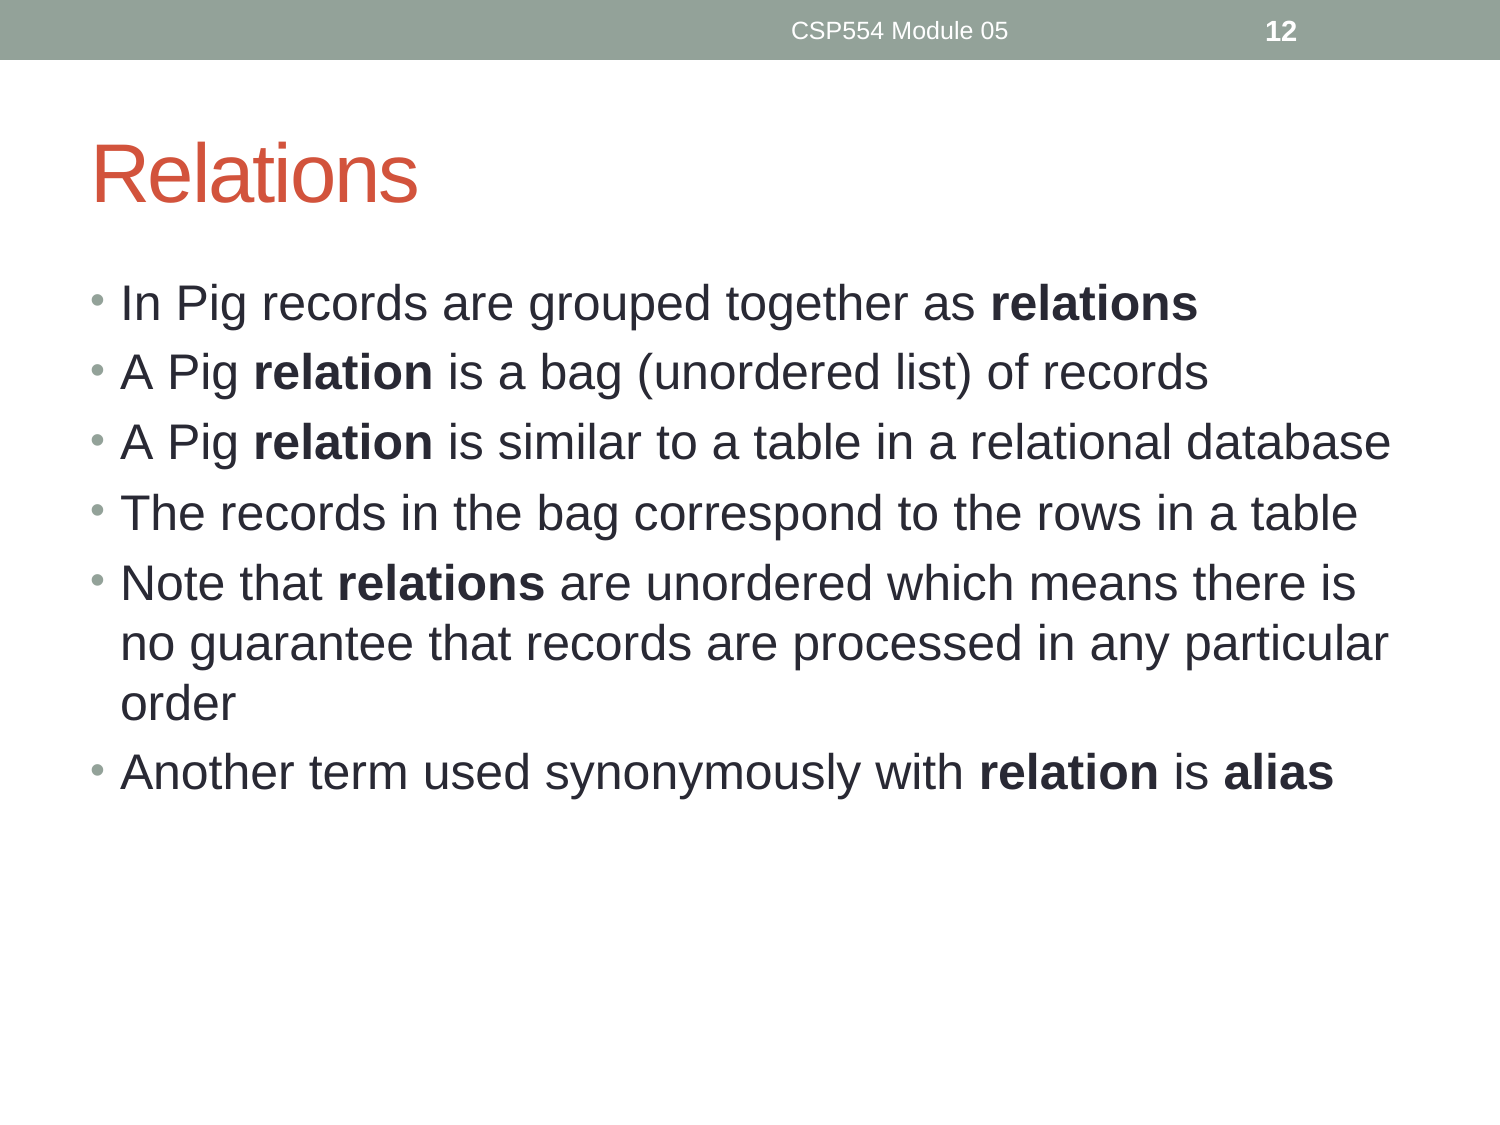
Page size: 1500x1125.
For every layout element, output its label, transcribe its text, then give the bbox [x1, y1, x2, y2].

title Relations [75, 87, 1425, 250]
slide_number 12 [1250, 3, 1425, 57]
footer CSP554 Module 05 [562, 3, 1238, 57]
list In Pig records are grouped together as relations A Pig relation is a bag (unordered list) of records A Pig relation is similar to a table in a relational database The records in the bag correspond to the rows in a table Note that relations are unordered which means there is no guarantee that records are processed in any particular order Another term used synonymously with relation is alias [75, 262, 1425, 1063]
